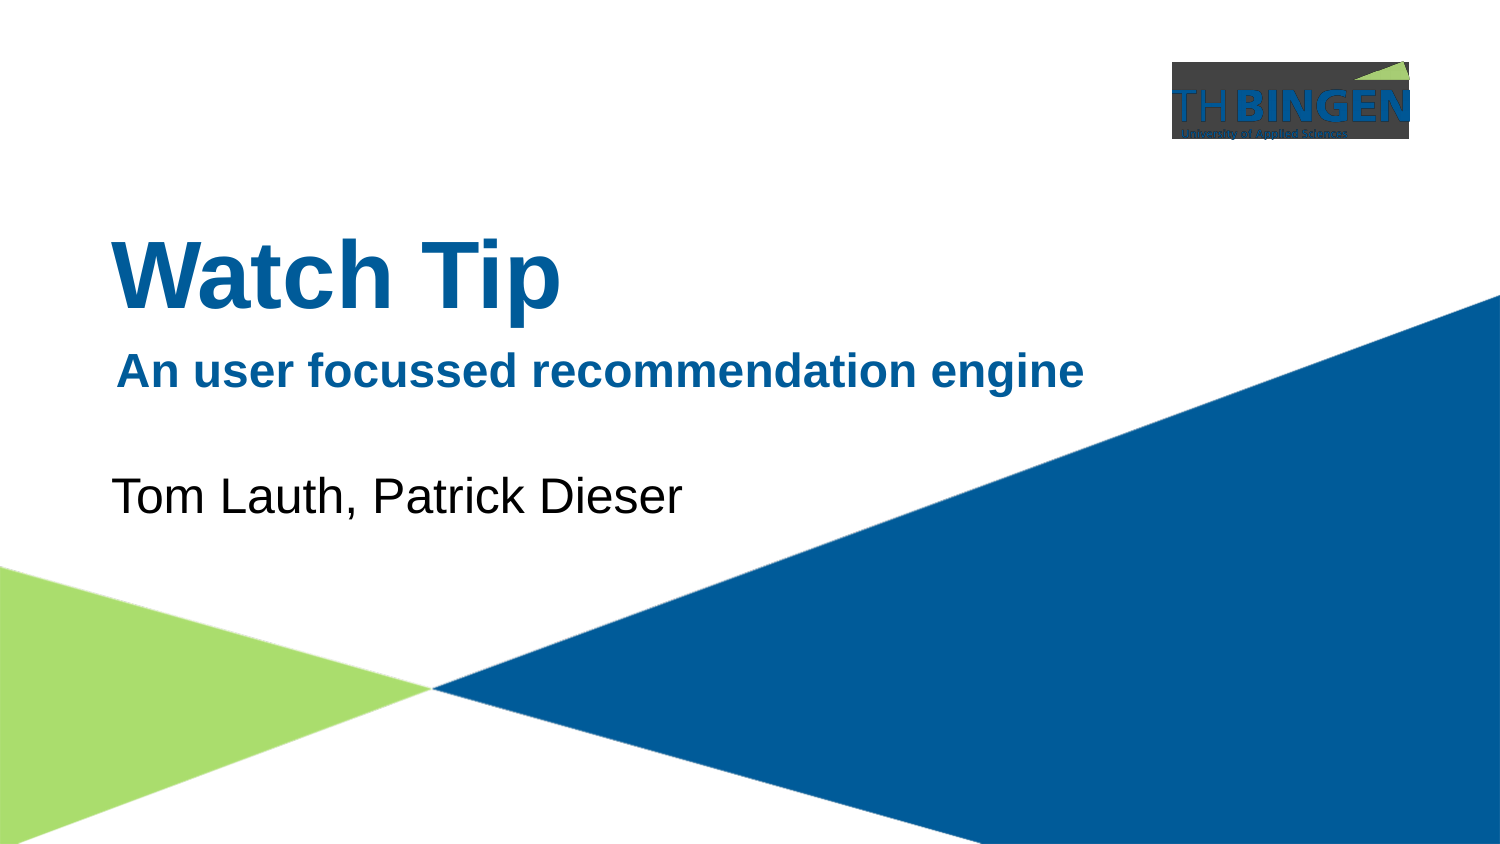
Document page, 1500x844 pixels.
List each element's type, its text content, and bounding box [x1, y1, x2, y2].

text_box Tom Lauth, Patrick Dieser [95, 462, 1296, 553]
picture [0, 0, 1500, 844]
subtitle An user focussed recommendation engine [100, 339, 1301, 409]
title Watch Tip [96, 80, 974, 337]
